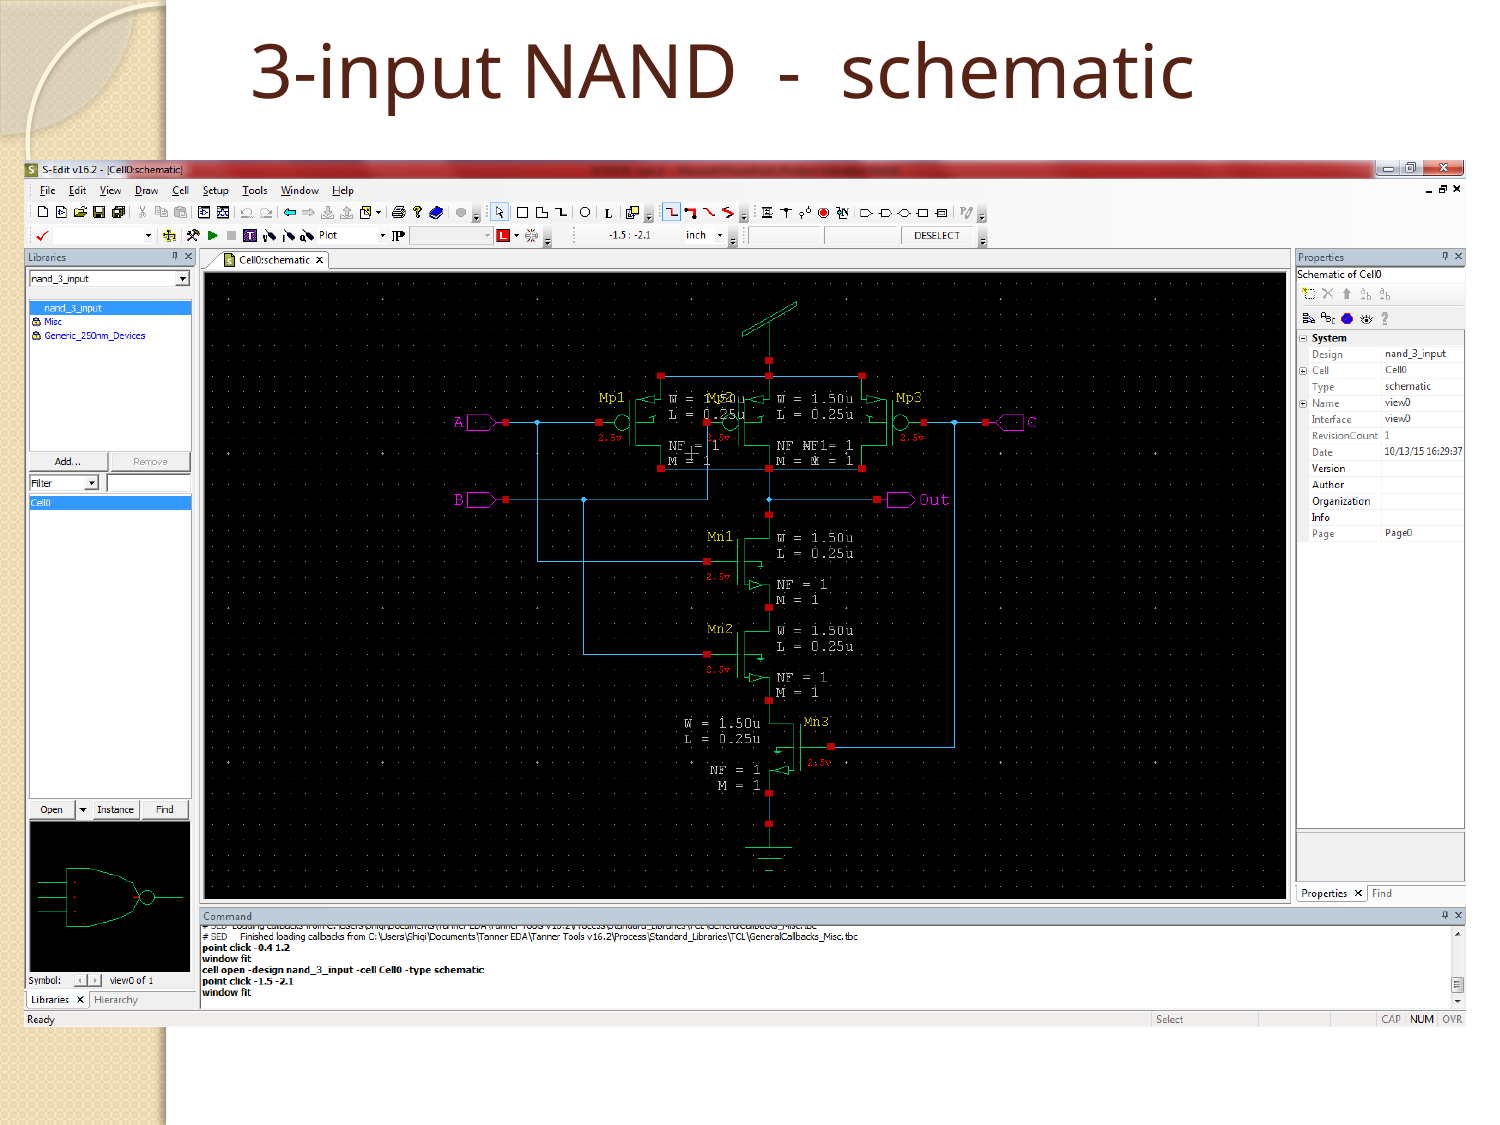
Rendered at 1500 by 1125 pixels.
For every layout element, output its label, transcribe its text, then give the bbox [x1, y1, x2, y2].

title 3-input NAND - schematic [235, 0, 1466, 138]
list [24, 160, 1466, 1027]
